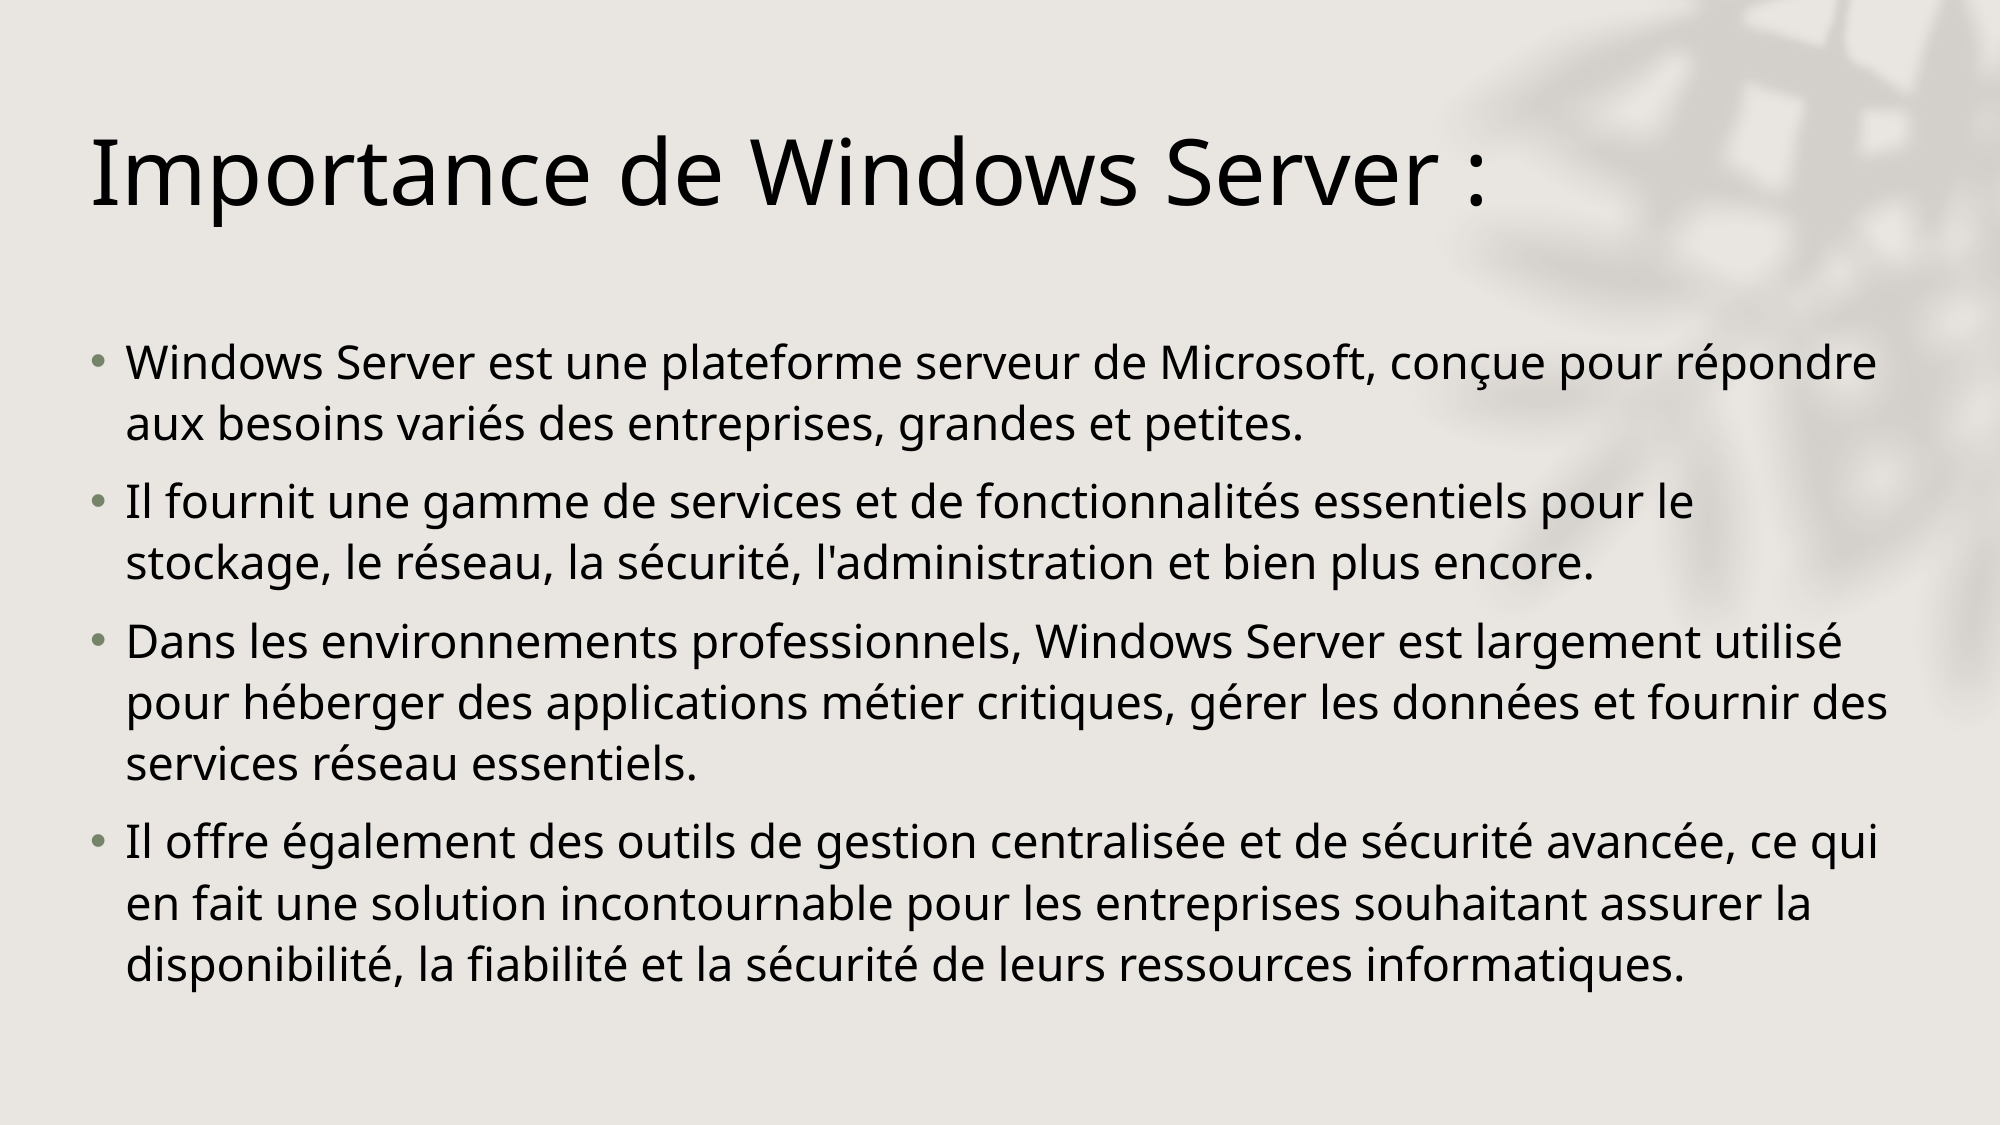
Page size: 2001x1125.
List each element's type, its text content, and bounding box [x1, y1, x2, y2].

title Importance de Windows Server : [75, 60, 1863, 278]
list Windows Server est une plateforme serveur de Microsoft, conçue pour répondre aux besoins variés des entreprises, grandes et petites. Il fournit une gamme de services et de fonctionnalités essentiels pour le stockage, le réseau, la sécurité, l'administration et bien plus encore. Dans les environnements professionnels, Windows Server est largement utilisé pour héberger des applications métier critiques, gérer les données et fournir des services réseau essentiels. Il offre également des outils de gestion centralisée et de sécurité avancée, ce qui en fait une solution incontournable pour les entreprises souhaitant assurer la disponibilité, la fiabilité et la sécurité de leurs ressources informatiques. [75, 319, 1925, 1009]
